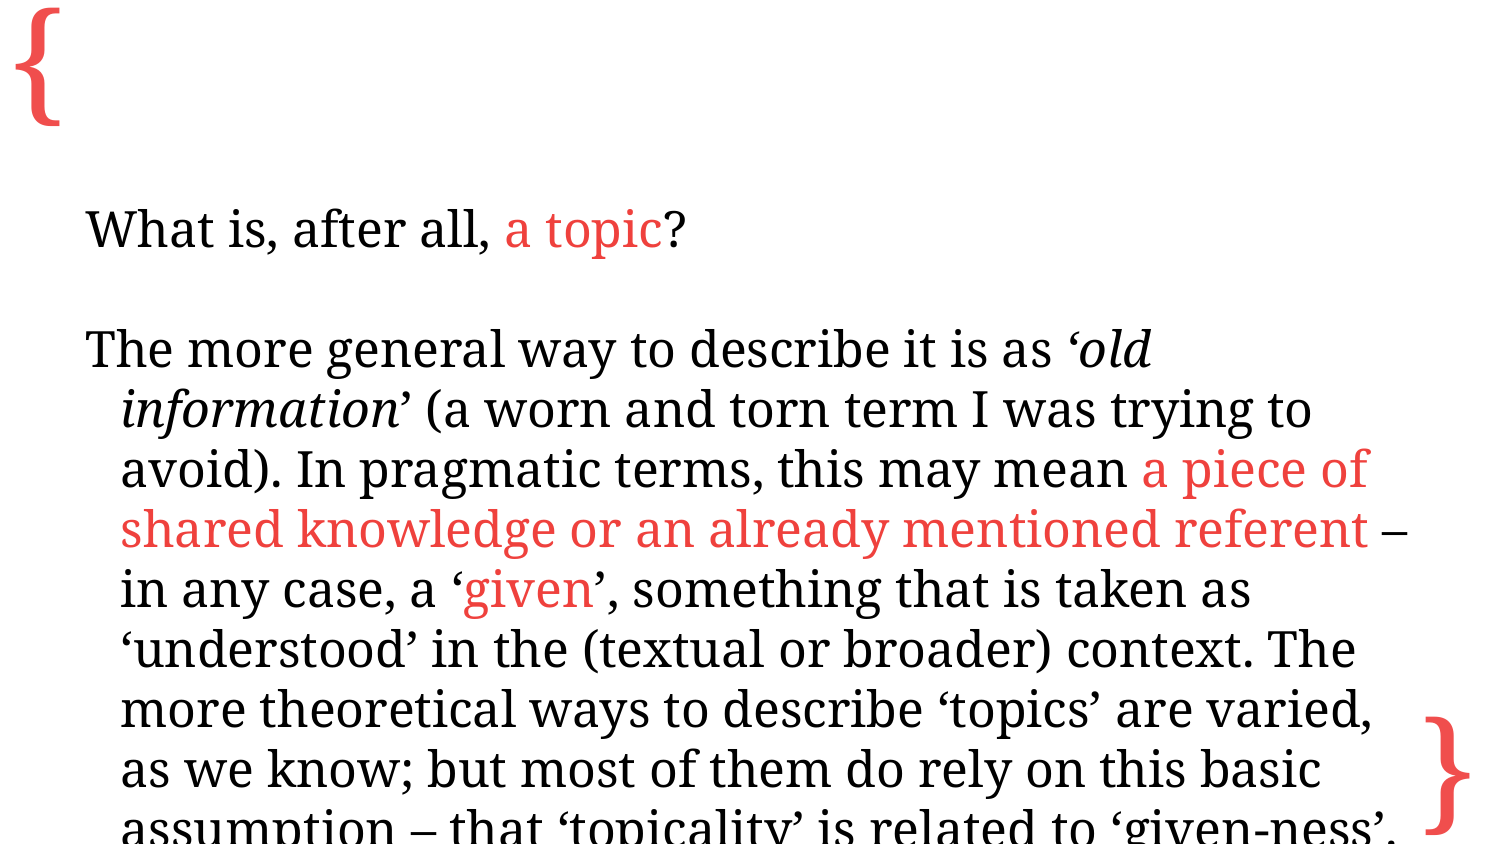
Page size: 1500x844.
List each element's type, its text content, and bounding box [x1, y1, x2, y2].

text_box What is, after all, a topic? The more general way to describe it is as ‘old information’ (a worn and torn term I was trying to avoid). In pragmatic terms, this may mean a piece of shared knowledge or an already mentioned referent – in any case, a ‘given’, something that is taken as ‘understood’ in the (textual or broader) context. The more theoretical ways to describe ‘topics’ are varied, as we know; but most of them do rely on this basic assumption – that ‘topicality’ is related to ‘given-ness’. The biggest question here is – how can this general description help syntactic research? In other words, how does ‘given-ness’ translate syntactically? Is there any way we can observe it, other than by intuition and interpretation of the referential properties of a text? [74, 197, 1425, 687]
